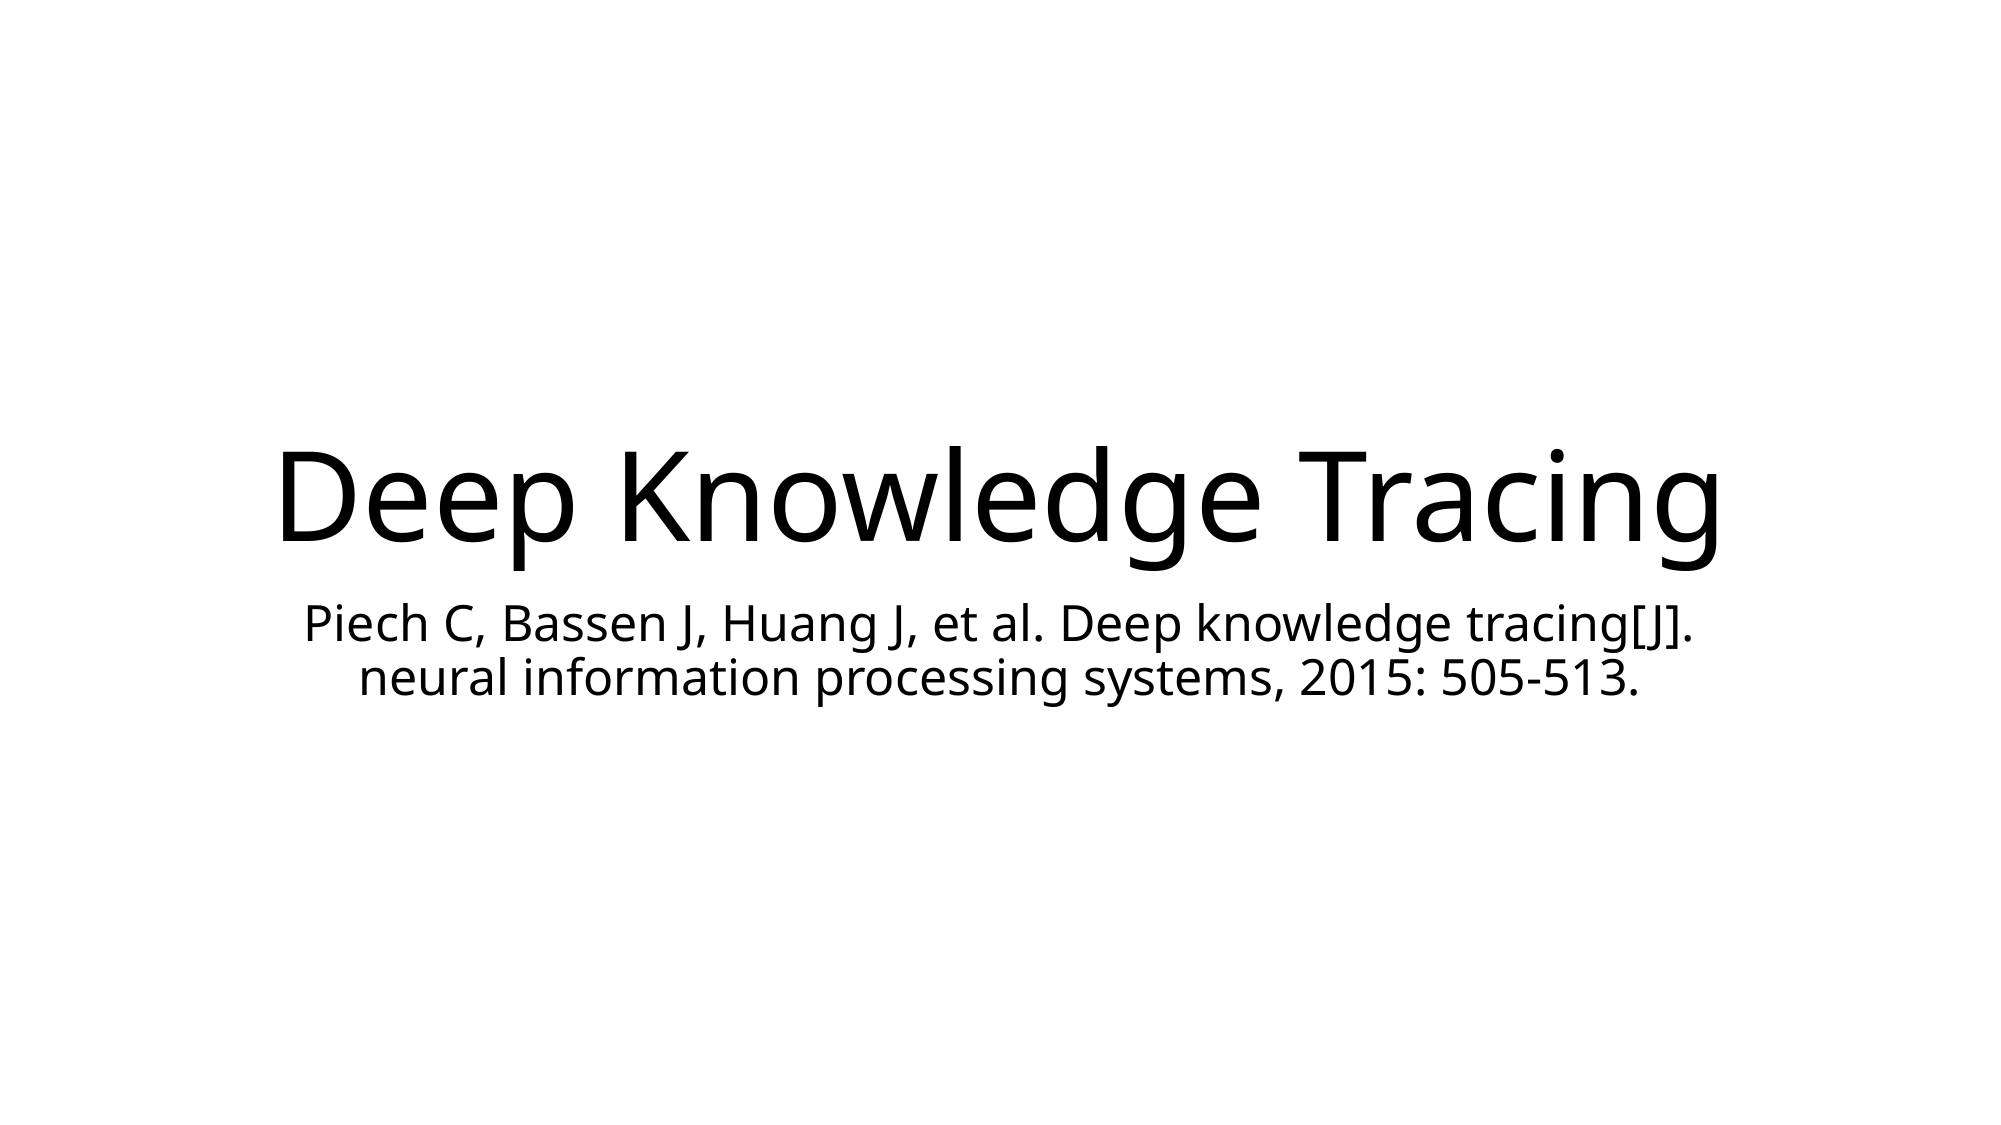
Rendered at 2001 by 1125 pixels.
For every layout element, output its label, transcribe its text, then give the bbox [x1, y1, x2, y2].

title Deep Knowledge Tracing [249, 184, 1750, 576]
subtitle Piech C, Bassen J, Huang J, et al. Deep knowledge tracing[J]. neural information processing systems, 2015: 505-513. [249, 590, 1750, 863]
